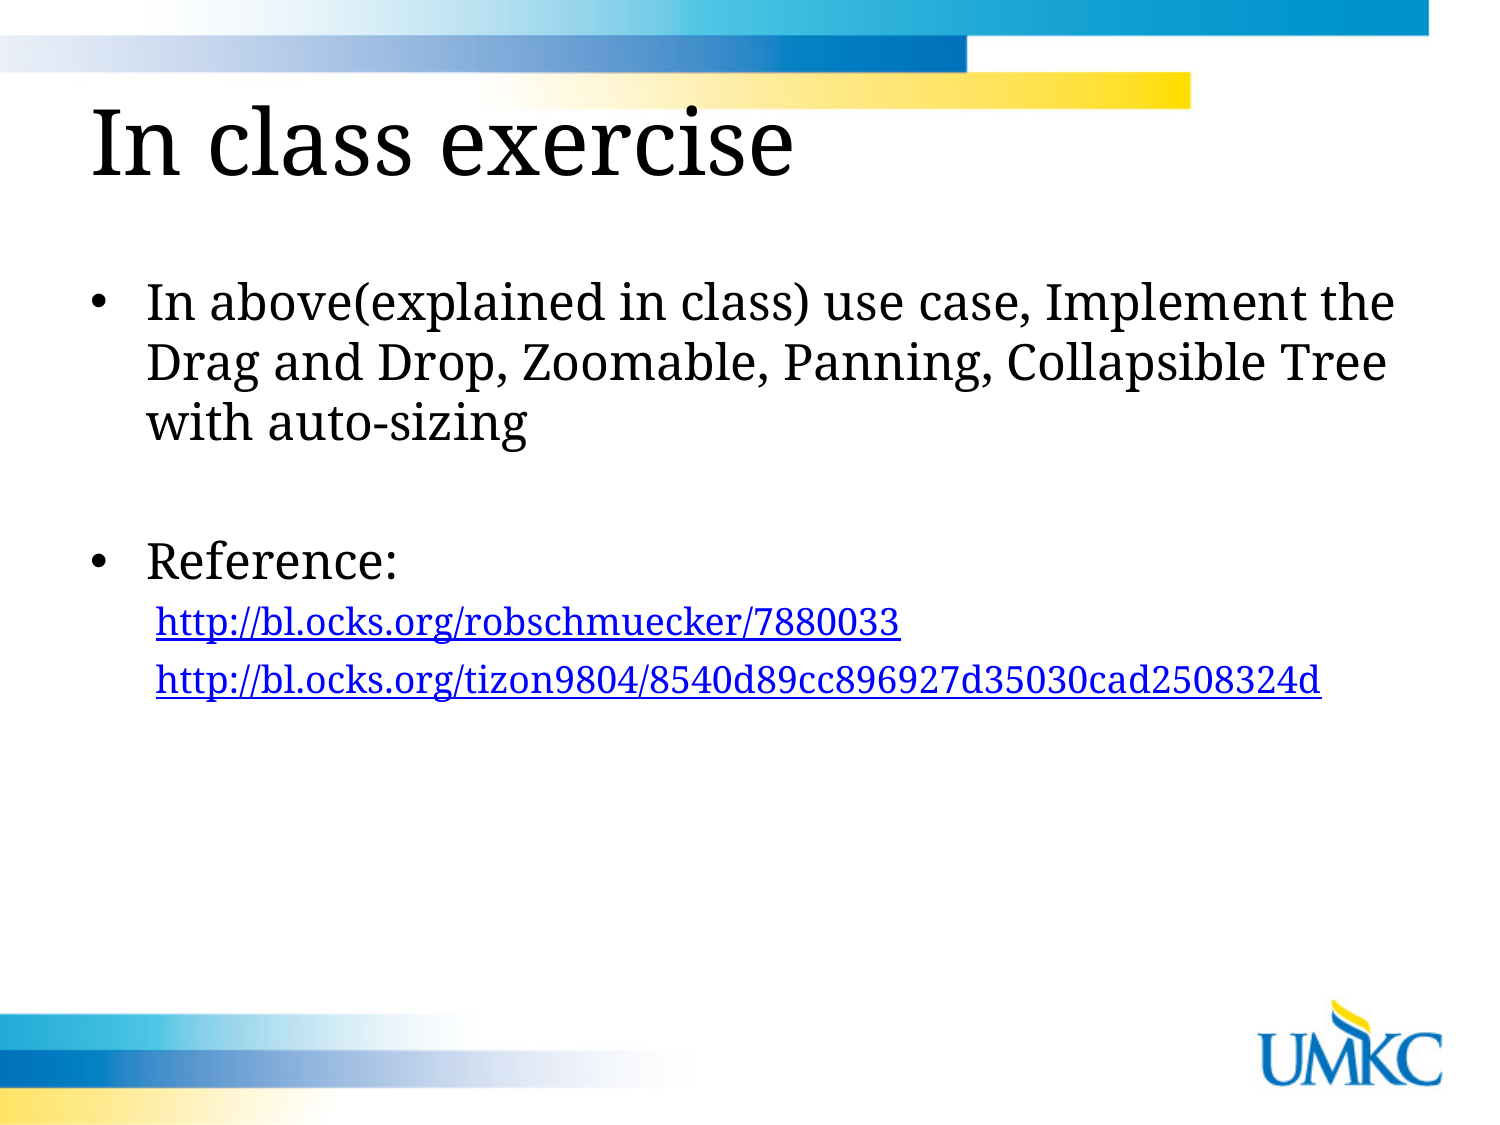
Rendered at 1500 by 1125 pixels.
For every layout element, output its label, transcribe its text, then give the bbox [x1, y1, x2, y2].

list In above(explained in class) use case, Implement the Drag and Drop, Zoomable, Panning, Collapsible Tree with auto-sizing Reference: http://bl.ocks.org/robschmuecker/7880033 http://bl.ocks.org/tizon9804/8540d89cc896927d35030cad2508324d [75, 262, 1425, 1005]
title In class exercise [75, 45, 1425, 233]
picture [0, 0, 1500, 1125]
